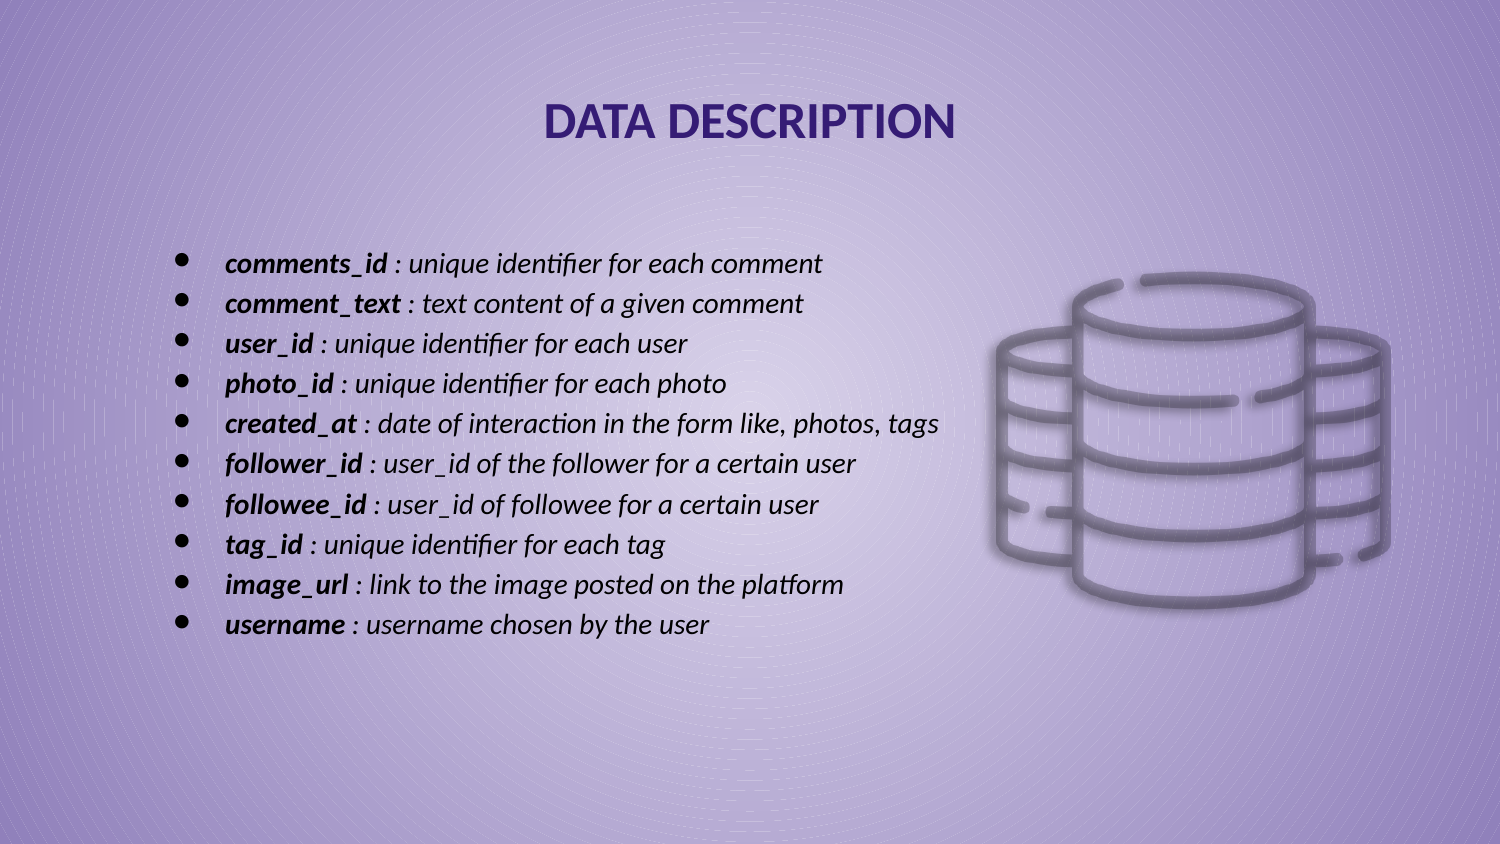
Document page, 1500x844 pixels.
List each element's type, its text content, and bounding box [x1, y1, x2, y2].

text_box DATA DESCRIPTION [503, 71, 996, 165]
text_box comments_id : unique identifier for each comment comment_text : text content of a given comment user_id : unique identifier for each user photo_id : unique identifier for each photo created_at : date of interaction in the form like, photos, tags follower_id : user_id of the follower for a certain user followee_id : user_id of followee for a certain user tag_id : unique identifier for each tag image_url : link to the image posted on the platform username : username chosen by the user [153, 223, 990, 656]
text_box [4, 217, 1418, 361]
picture [995, 223, 1391, 657]
